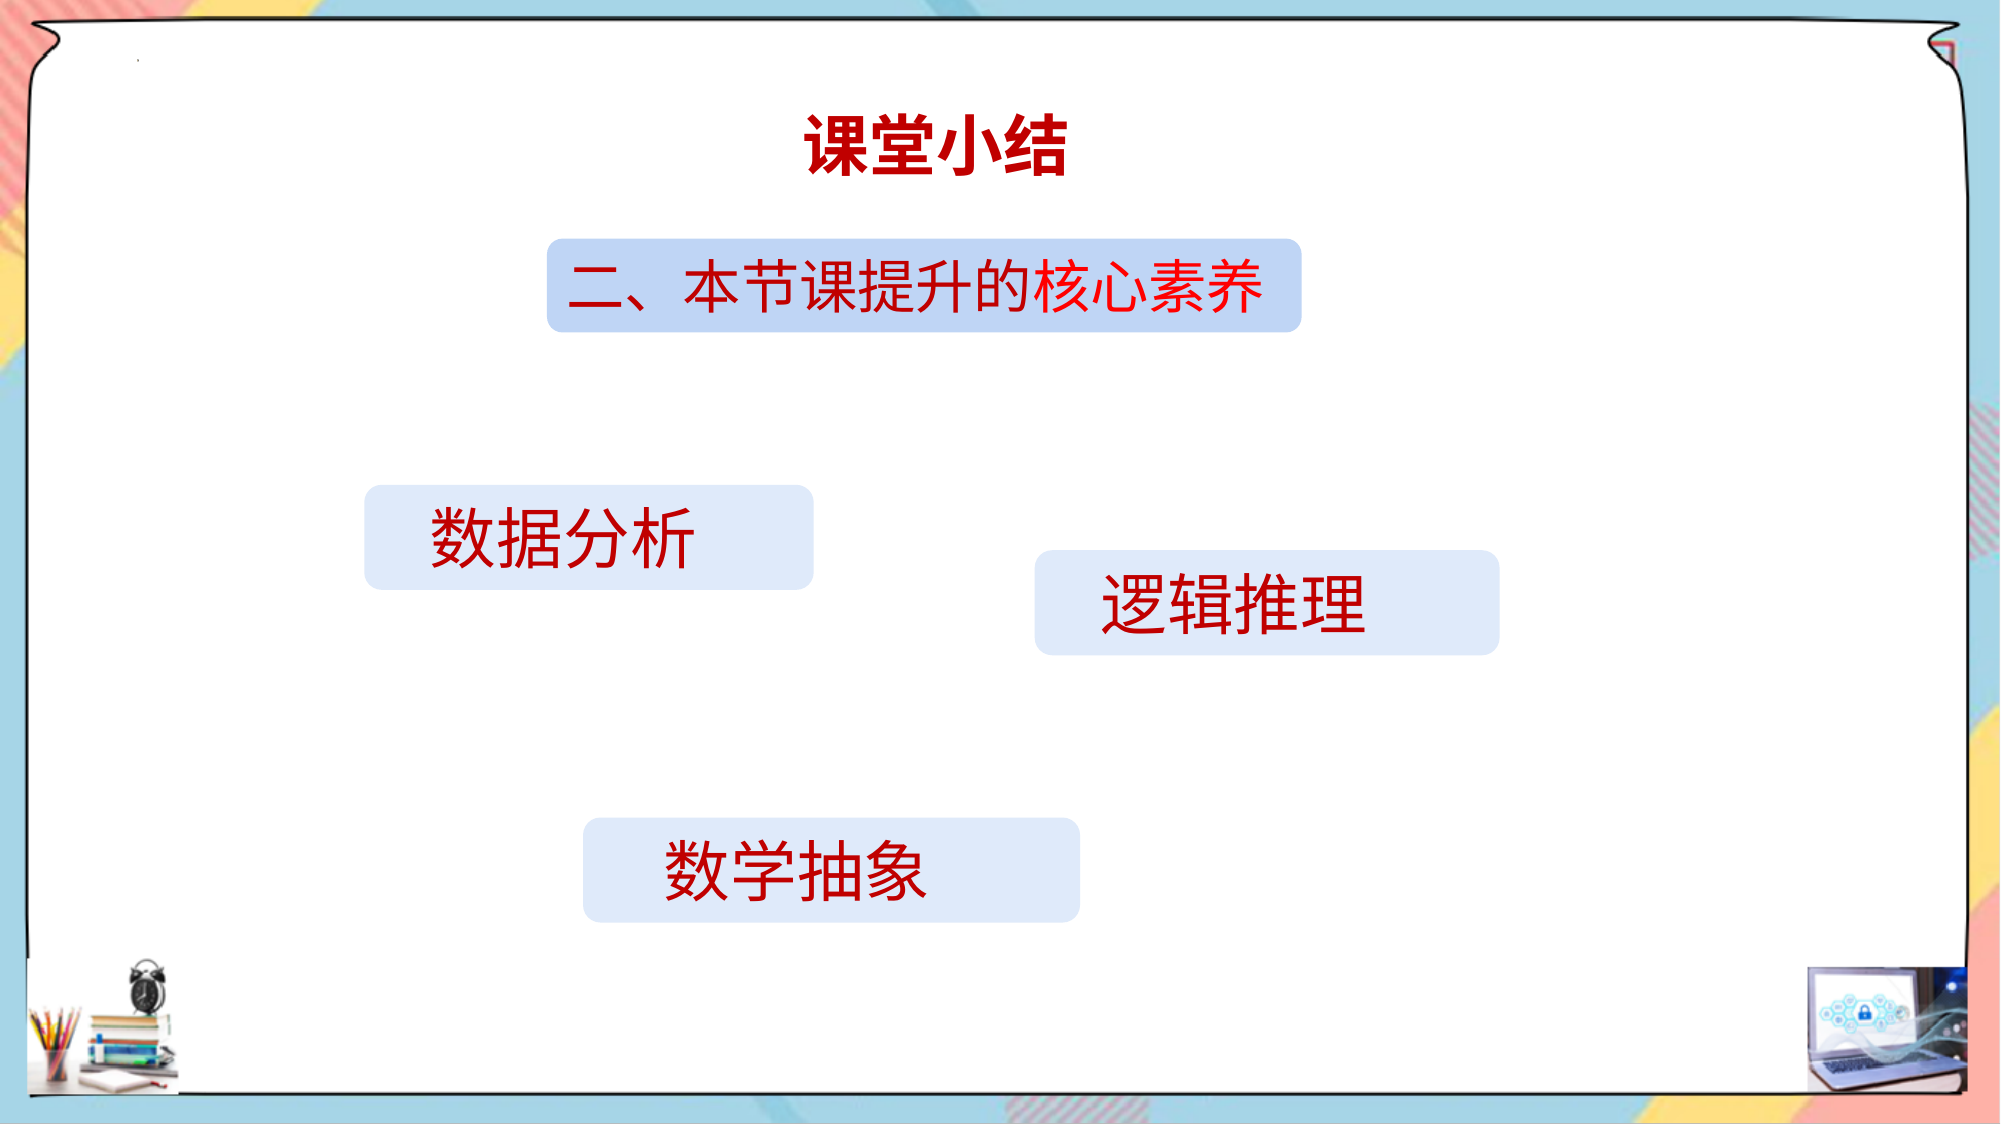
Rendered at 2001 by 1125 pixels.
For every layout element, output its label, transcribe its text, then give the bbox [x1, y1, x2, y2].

text_box 课堂小结 [788, 96, 1097, 192]
text_box 逻辑推理 [1034, 550, 1500, 656]
text_box 数据分析 [364, 484, 814, 590]
text_box 二、本节课提升的核心素养 [546, 238, 1302, 333]
picture [0, 0, 2001, 1125]
text_box 数学抽象 [583, 817, 1081, 923]
